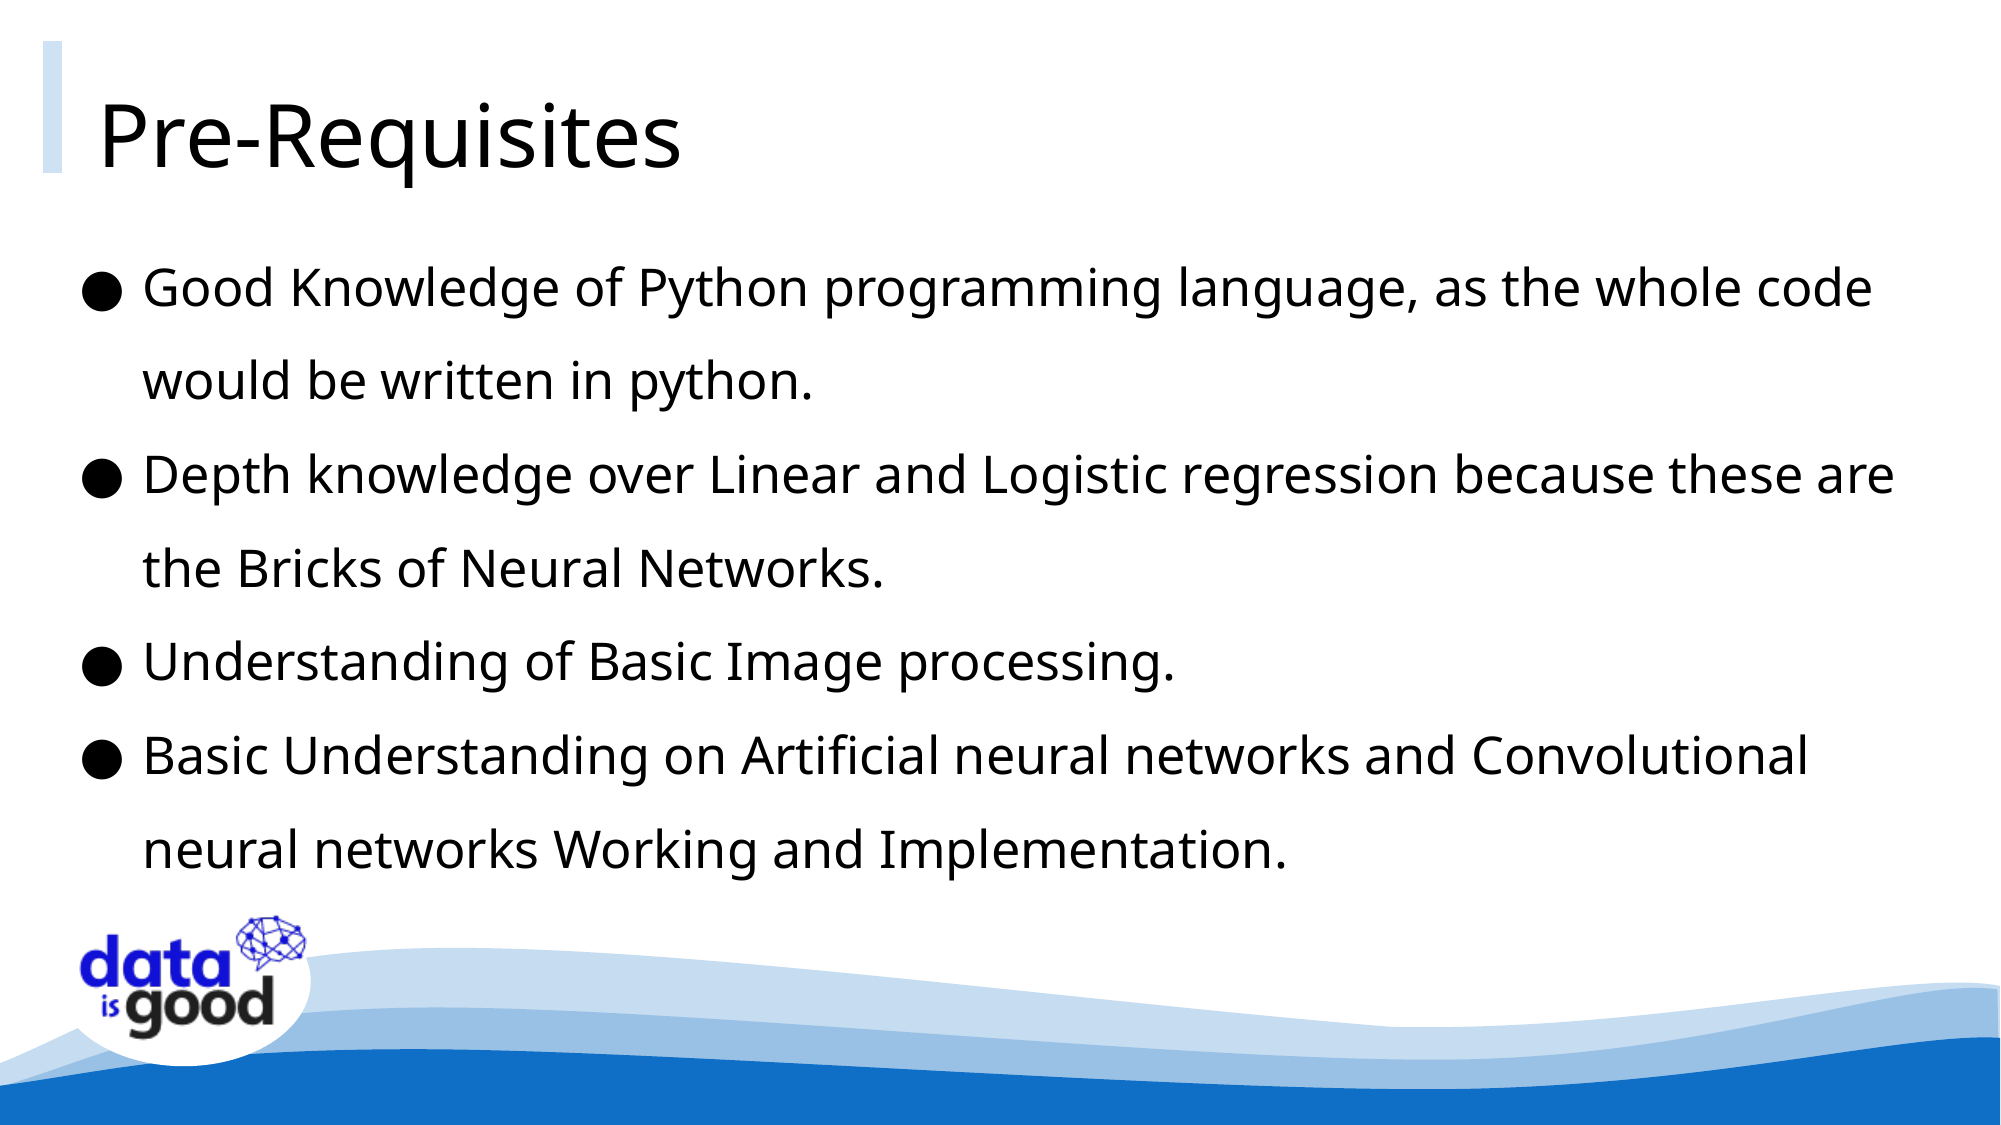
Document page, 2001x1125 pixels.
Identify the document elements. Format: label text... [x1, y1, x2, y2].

list Good Knowledge of Python programming language, as the whole code would be written in python. Depth knowledge over Linear and Logistic regression because these are the Bricks of Neural Networks. Understanding of Basic Image processing. Basic Understanding on Artificial neural networks and Convolutional neural networks Working and Implementation. [52, 207, 1984, 865]
title Pre-Requisites [82, 49, 2000, 160]
picture [78, 913, 307, 1072]
